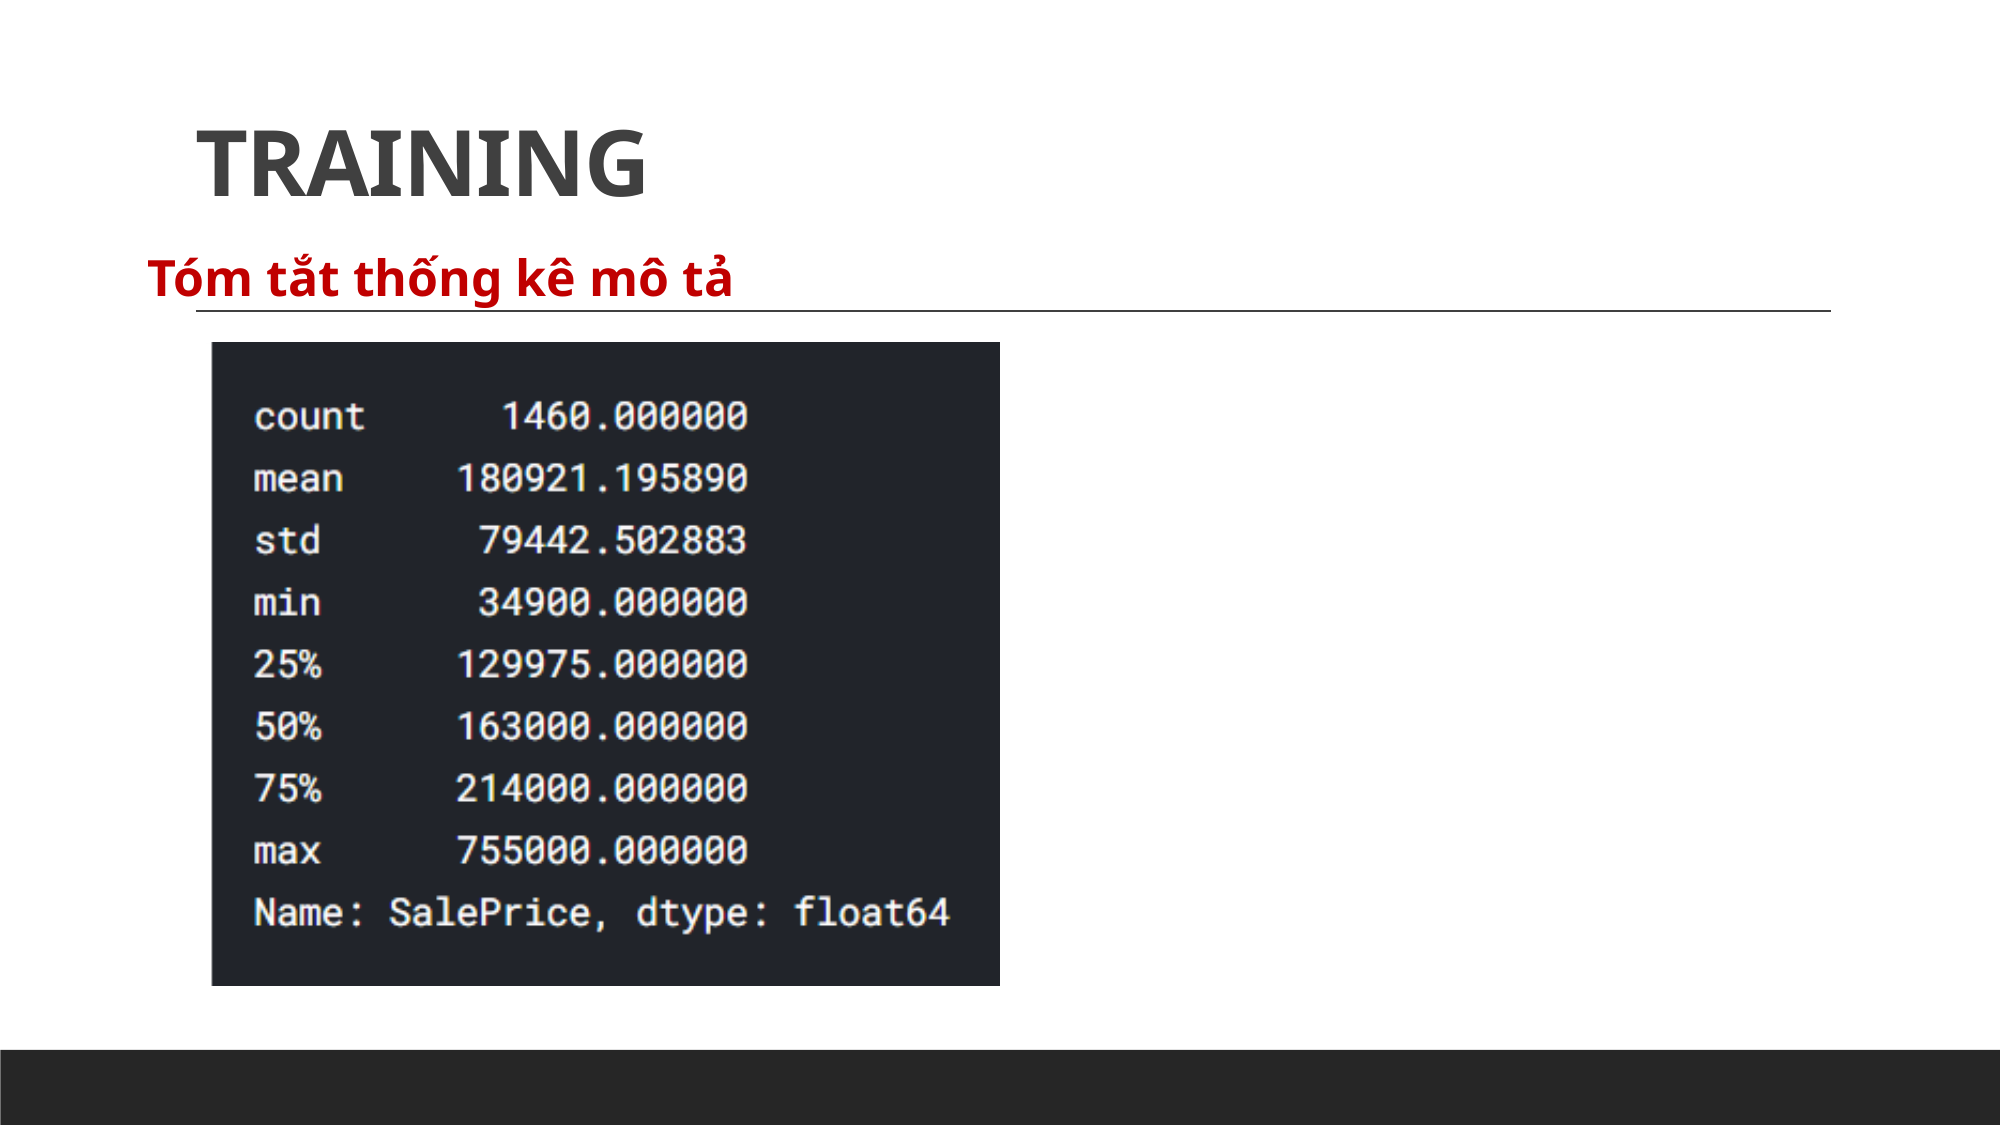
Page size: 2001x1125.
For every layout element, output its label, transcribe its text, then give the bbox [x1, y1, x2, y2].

title TRAINING [180, 90, 714, 224]
text_box Tóm tắt thống kê mô tả [133, 238, 750, 314]
picture [206, 341, 1001, 987]
